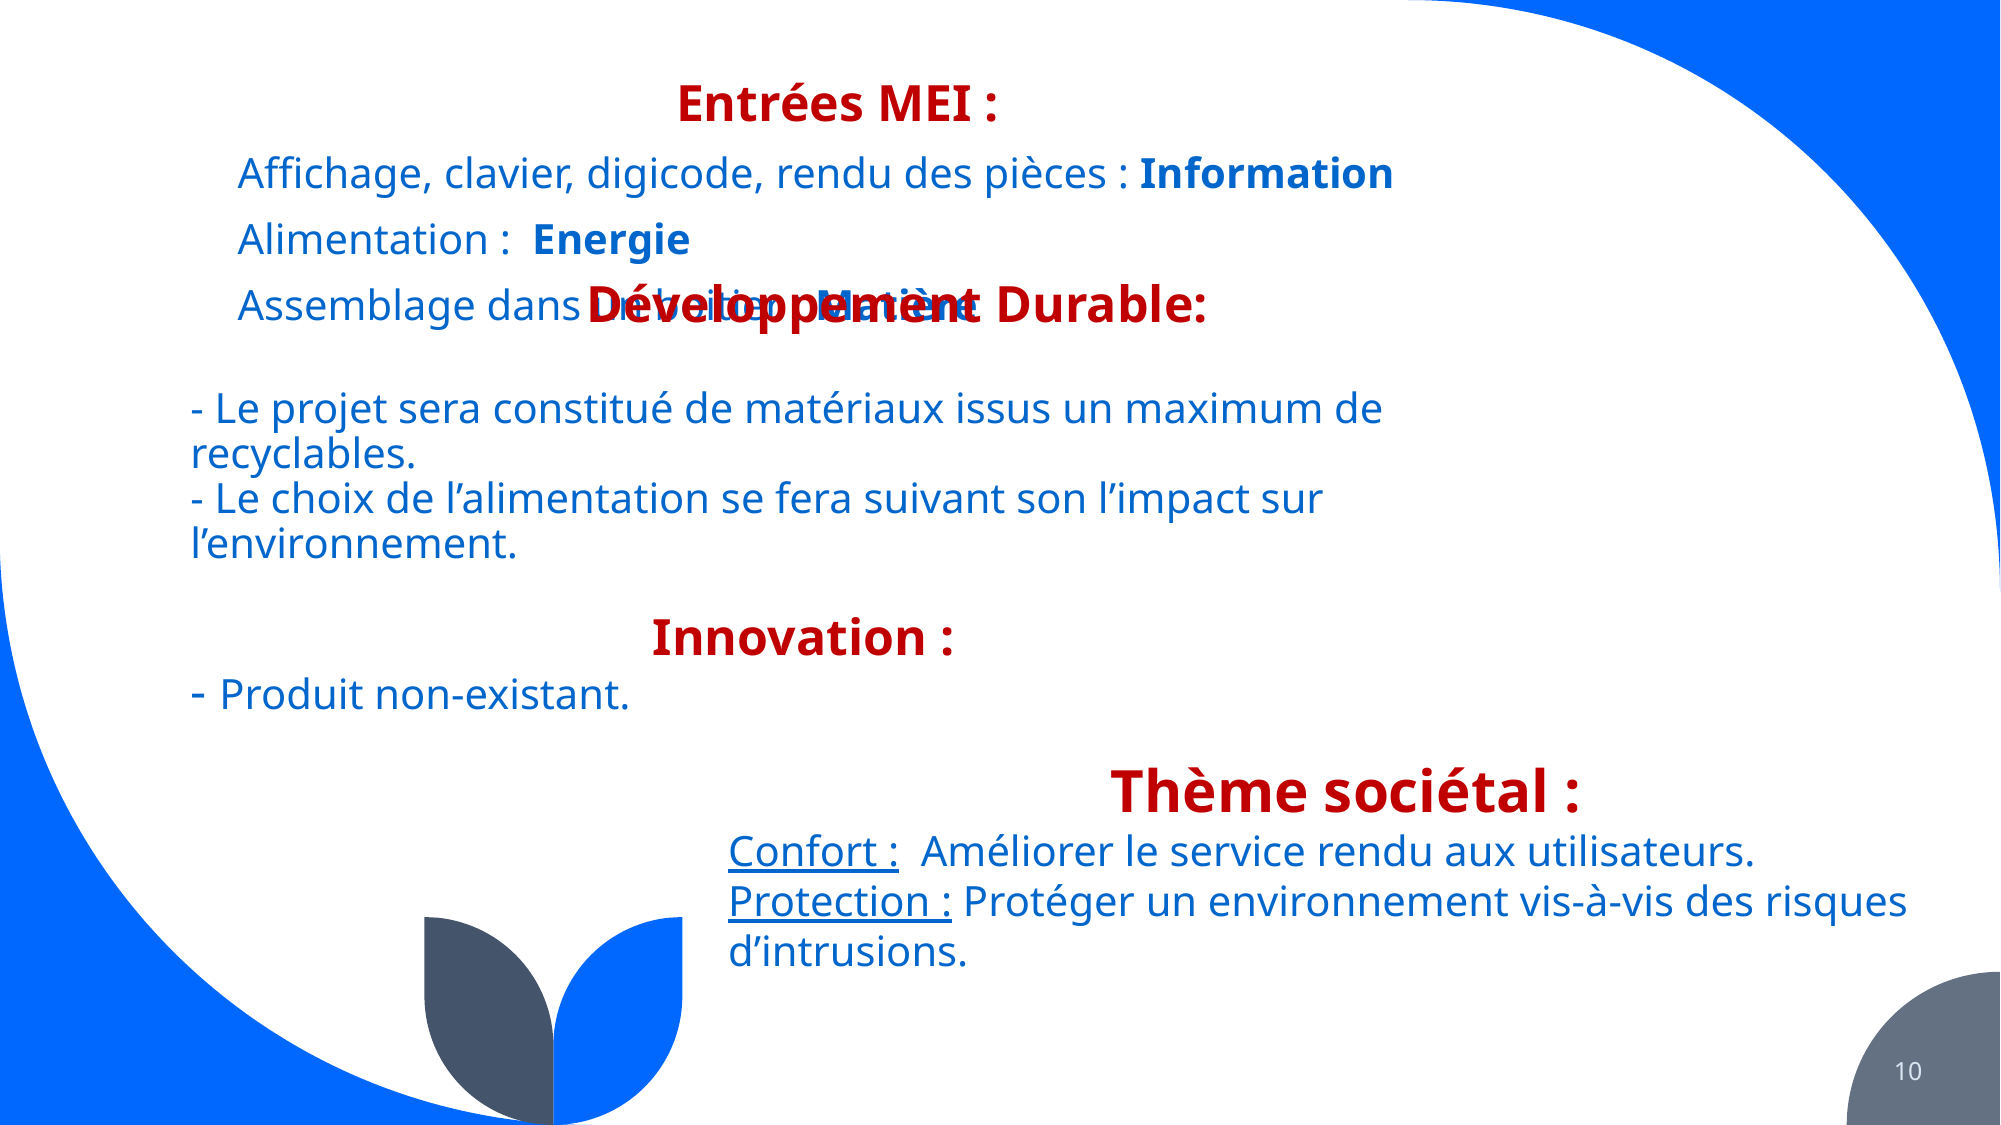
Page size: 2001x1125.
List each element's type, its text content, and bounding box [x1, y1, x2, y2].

text_box Thème sociétal : Confort : Améliorer le service rendu aux utilisateurs. Protection : Protéger un environnement vis-à-vis des risques d’intrusions. [713, 747, 1979, 982]
title Développement Durable: - Le projet sera constitué de matériaux issus un maximum de recyclables. - Le choix de l’alimentation se fera suivant son l’impact sur l’environnement. Innovation : - Produit non-existant. [175, 272, 1633, 729]
text_box Entrées MEI : Affichage, clavier, digicode, rendu des pièces : Information Alimentation : Energie Assemblage dans un boitier : Matière [222, 70, 1453, 272]
slide_number 10 [1665, 1042, 1938, 1103]
